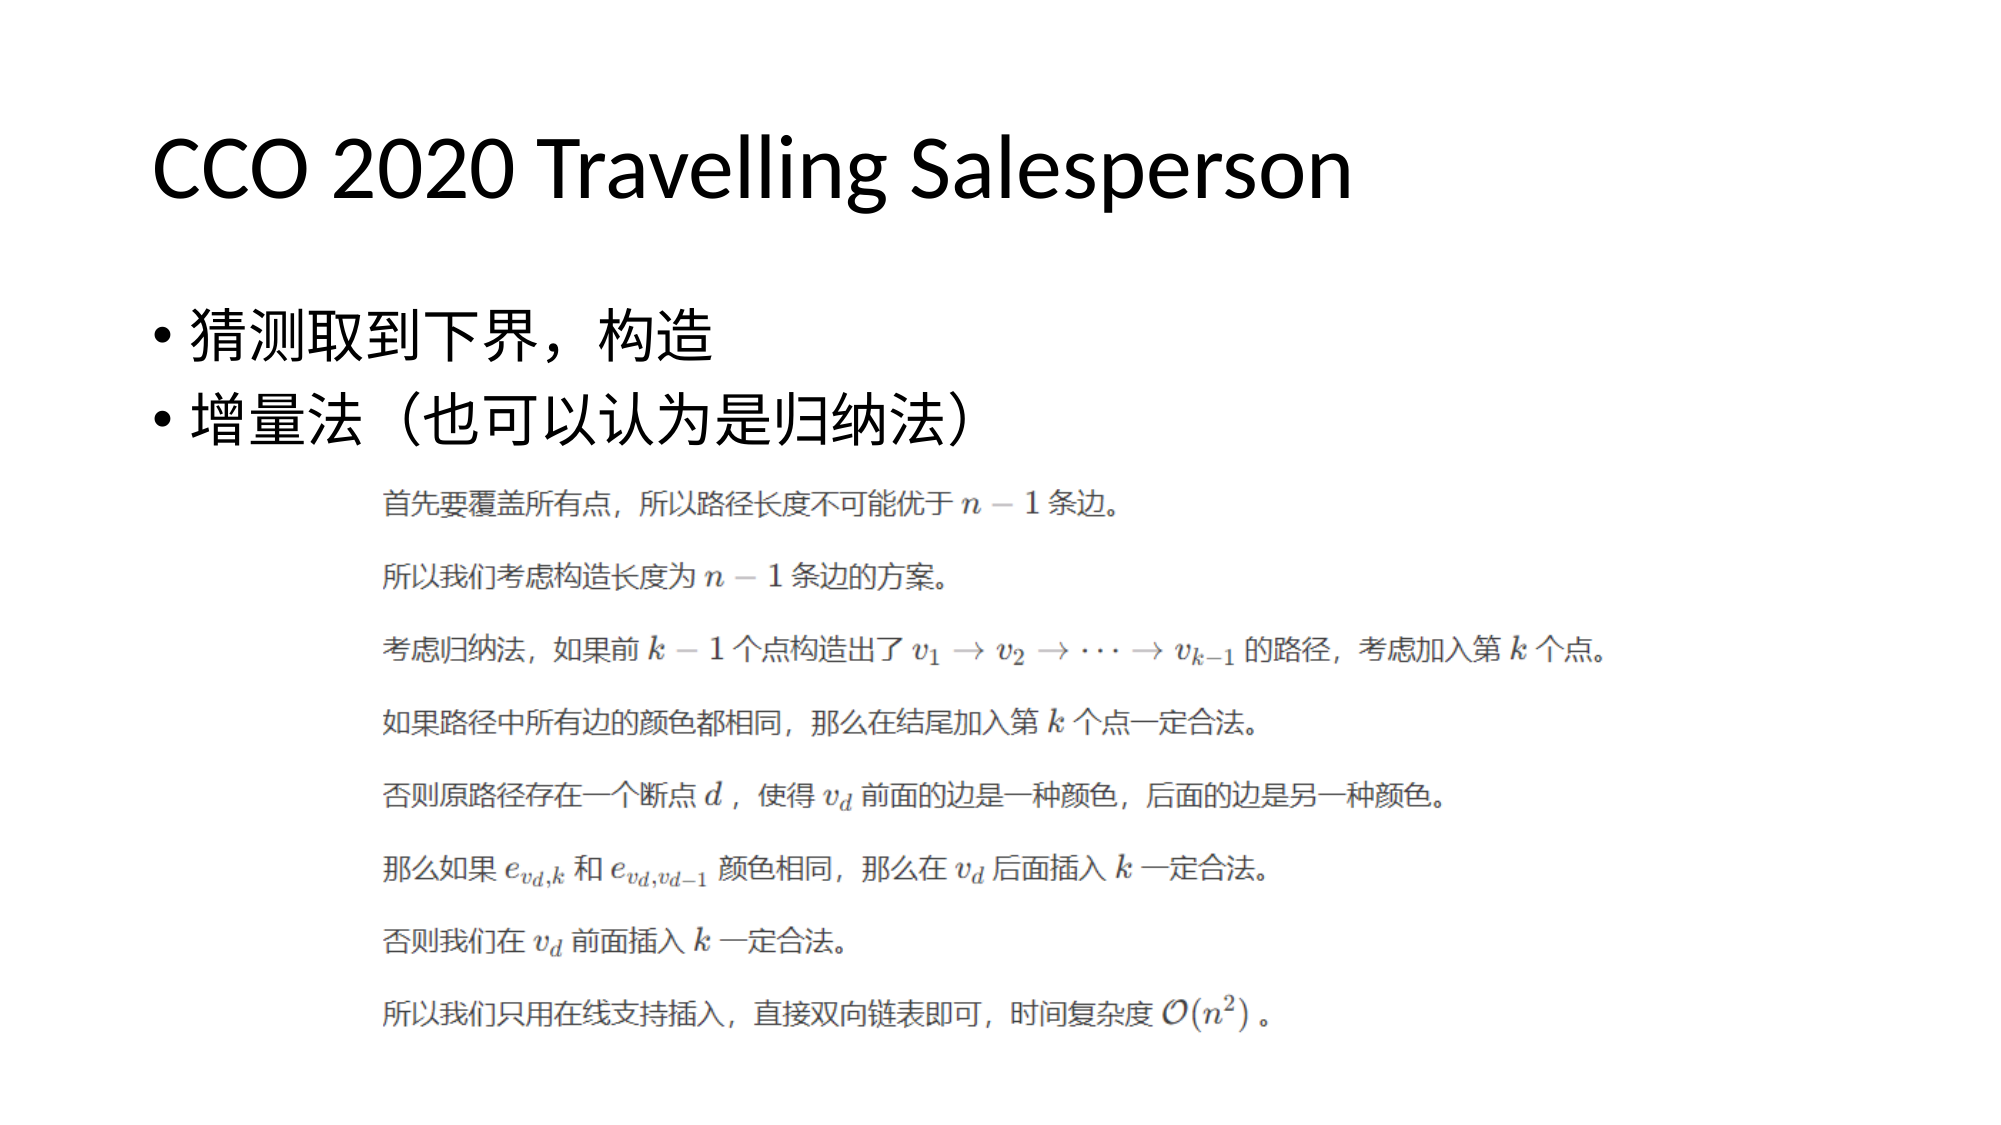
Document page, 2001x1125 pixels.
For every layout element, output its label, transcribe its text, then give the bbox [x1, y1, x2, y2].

picture [362, 478, 1638, 1051]
title CCO 2020 Travelling Salesperson [137, 59, 1863, 278]
list 猜测取到下界，构造 增量法（也可以认为是归纳法） [137, 299, 1863, 1014]
